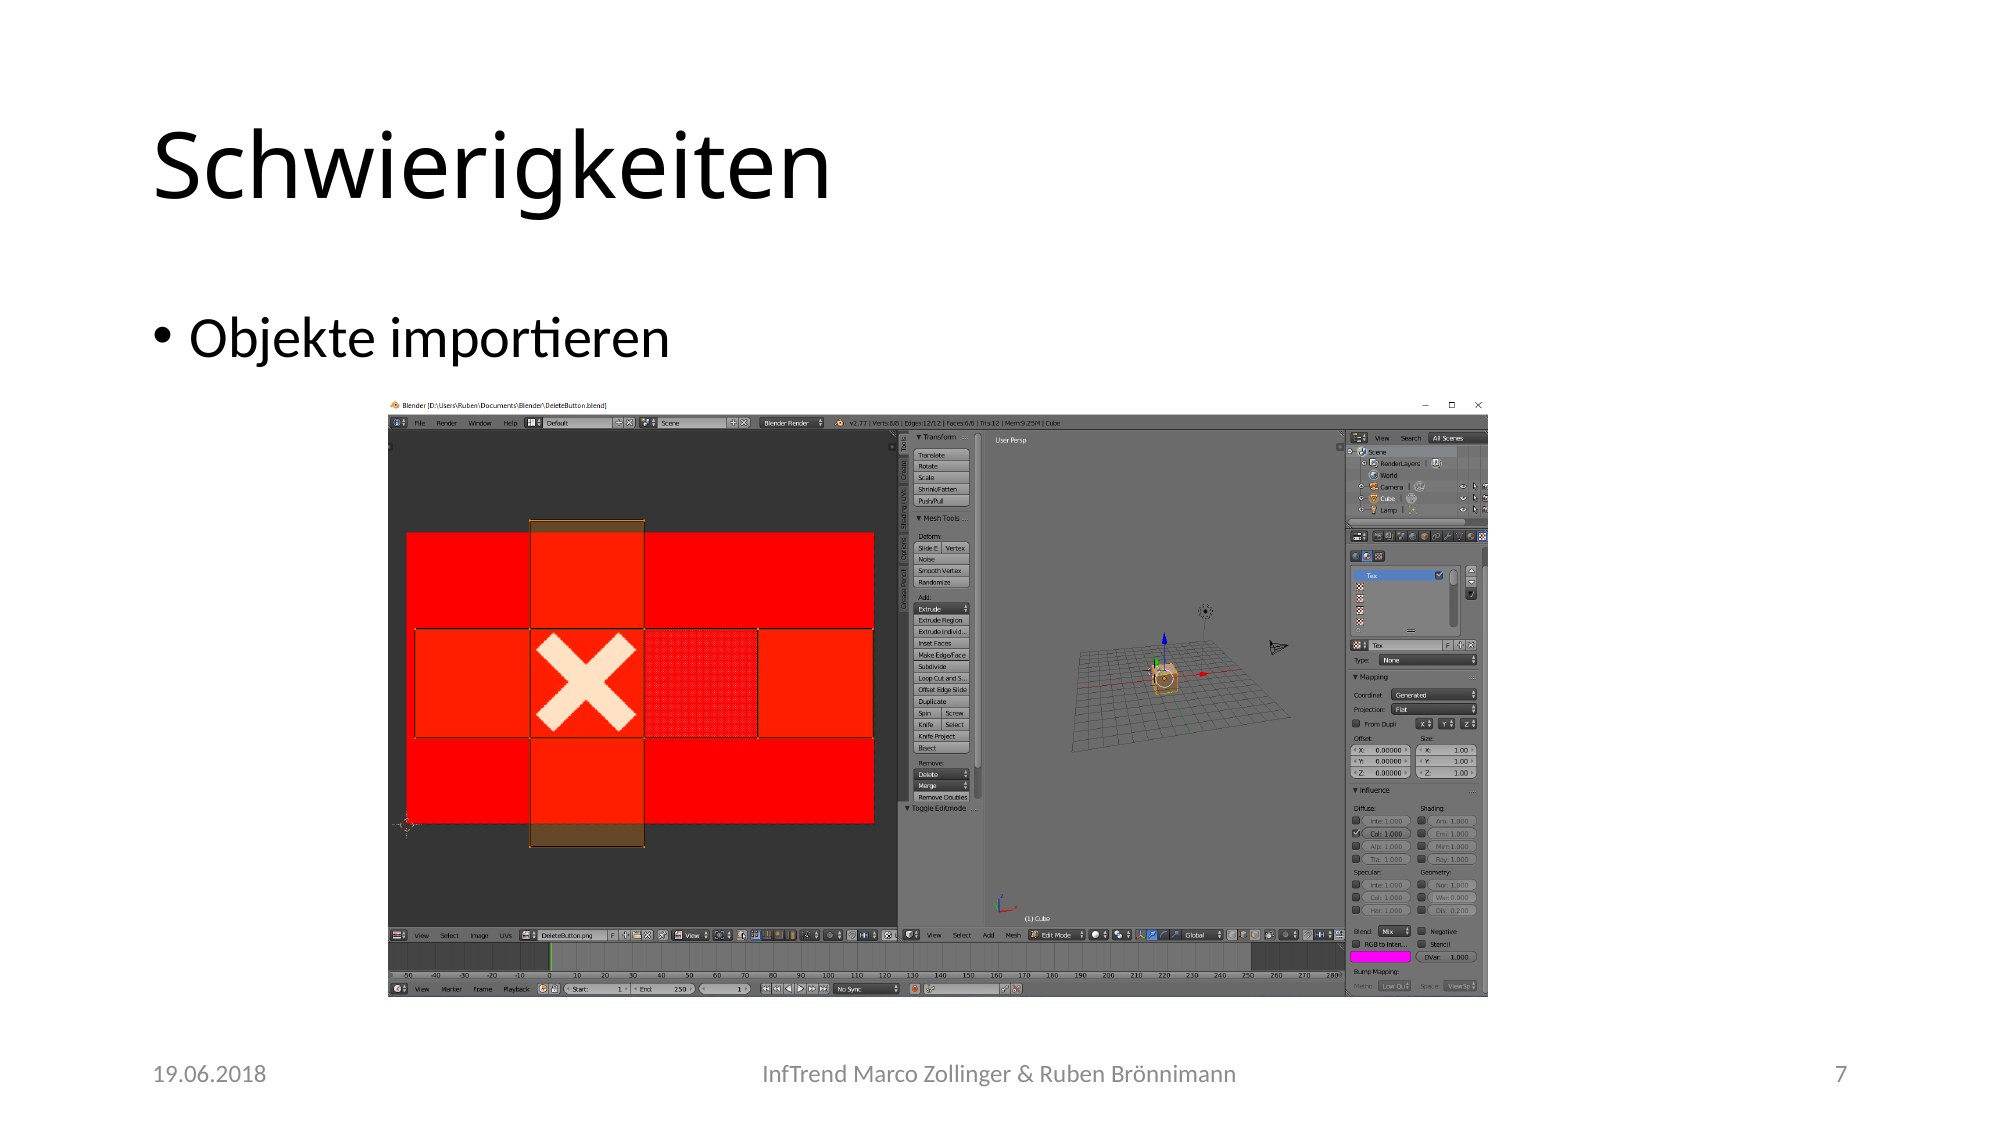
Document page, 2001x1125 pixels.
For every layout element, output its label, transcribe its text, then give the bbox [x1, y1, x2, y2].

list Objekte importieren [137, 299, 1863, 1014]
picture [388, 399, 1488, 997]
title Schwierigkeiten [137, 59, 1863, 278]
footer InfTrend Marco Zollinger & Ruben Brönnimann [662, 1042, 1338, 1103]
slide_number 7 [1412, 1042, 1863, 1103]
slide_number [137, 1042, 588, 1103]
